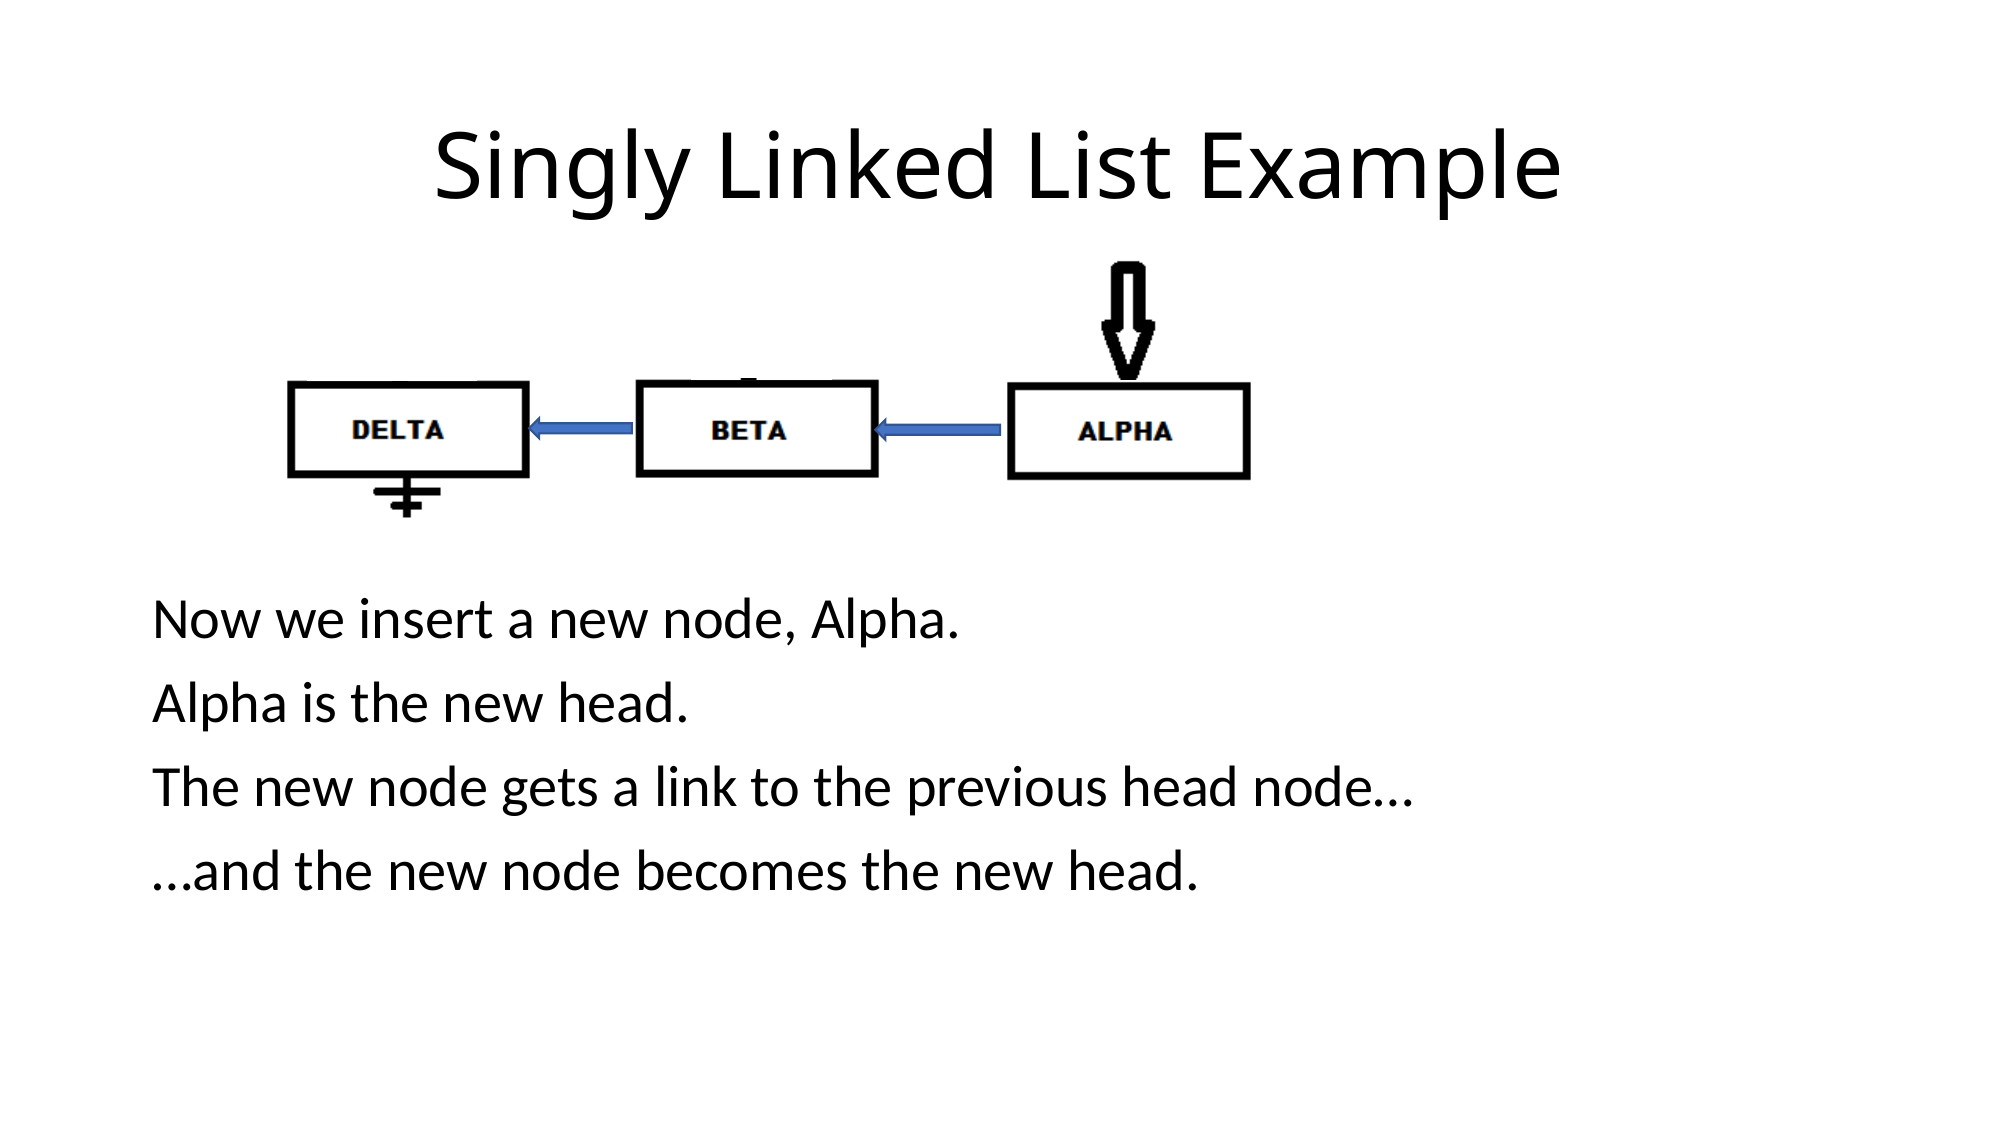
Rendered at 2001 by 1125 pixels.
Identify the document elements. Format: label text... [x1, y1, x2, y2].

text_box [901, 423, 984, 436]
picture [622, 212, 901, 500]
picture [984, 252, 1273, 496]
list Now we insert a new node, Alpha. Alpha is the new head. The new node gets a link to the previous head node… …and the new node becomes the new head. [137, 580, 1863, 1090]
title Singly Linked List Example [137, 59, 1863, 278]
text_box [567, 422, 622, 435]
picture [250, 232, 567, 535]
